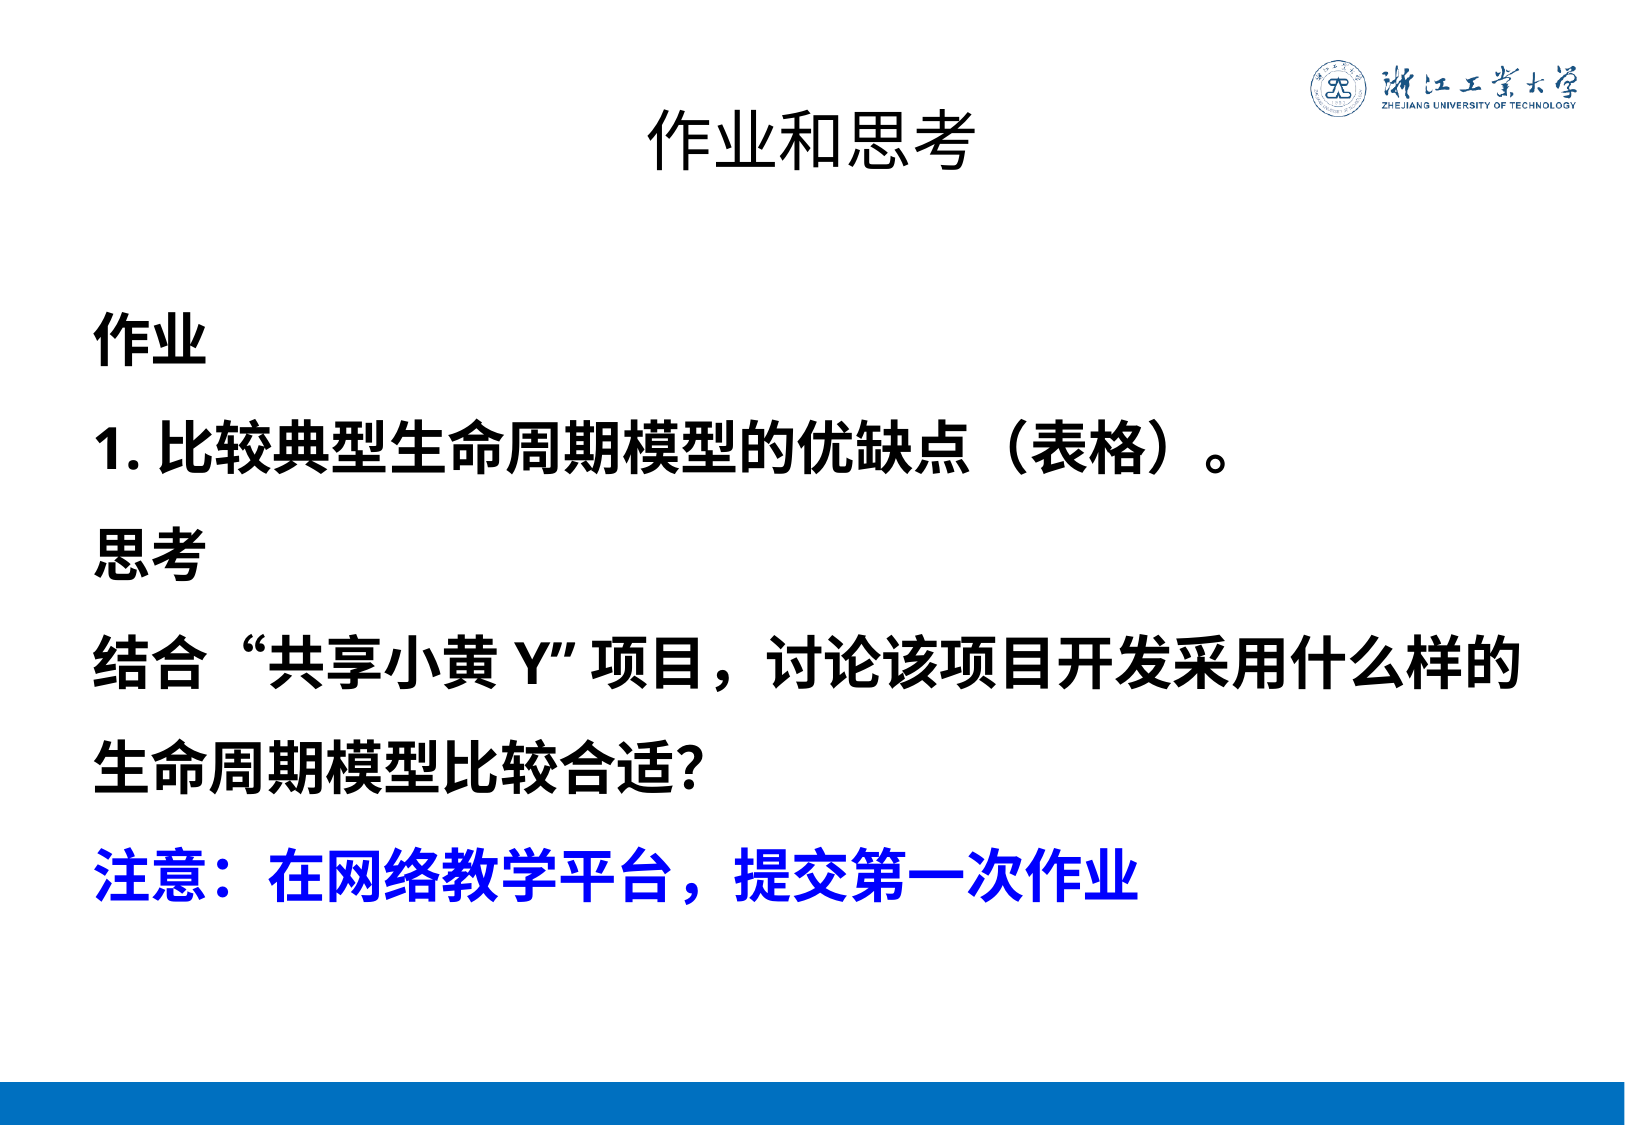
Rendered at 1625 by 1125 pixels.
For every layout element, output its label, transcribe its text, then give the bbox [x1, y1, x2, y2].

picture [1296, 44, 1590, 129]
title 作业和思考 [81, 45, 1544, 233]
list 作业 1.比较典型生命周期模型的优缺点（表格）。 思考 结合“共享小黄Y”项目，讨论该项目开发采用什么样的生命周期模型比较合适？ 注意：在网络教学平台，提交第一次作业 [81, 262, 1544, 1005]
